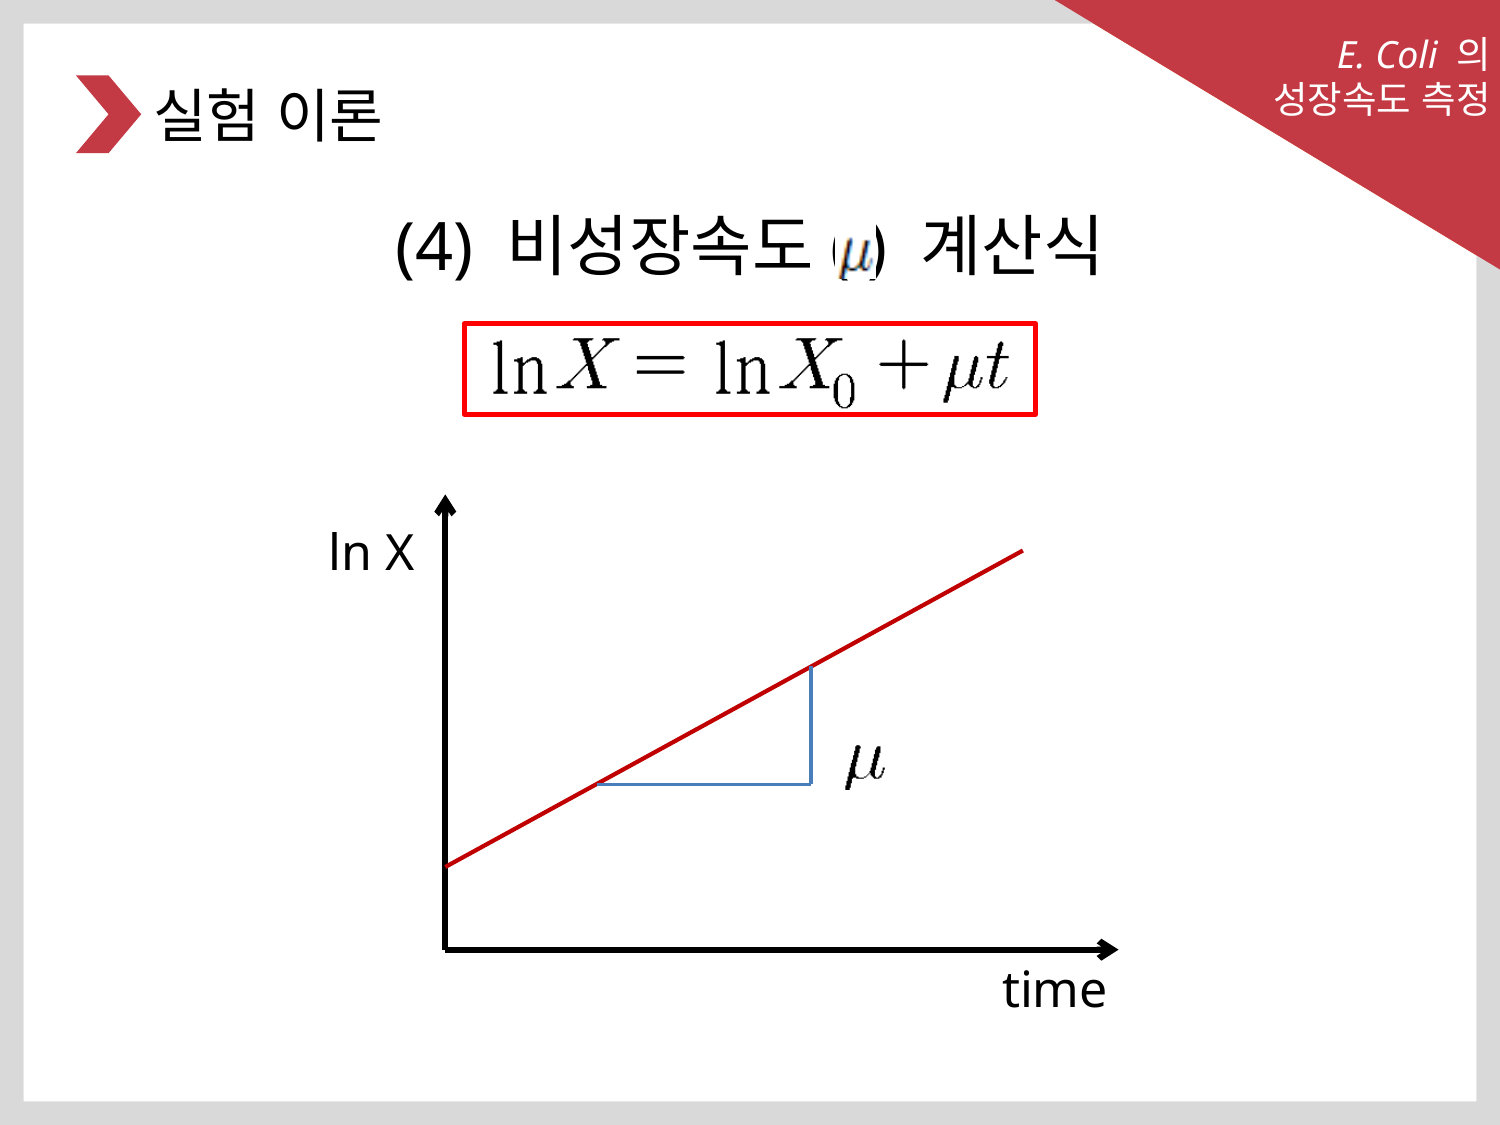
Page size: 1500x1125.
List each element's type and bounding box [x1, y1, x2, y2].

text_box [0, 0, 1500, 1125]
picture [488, 326, 1012, 415]
text_box [313, 494, 1142, 1026]
picture [835, 210, 876, 279]
picture [841, 715, 886, 791]
